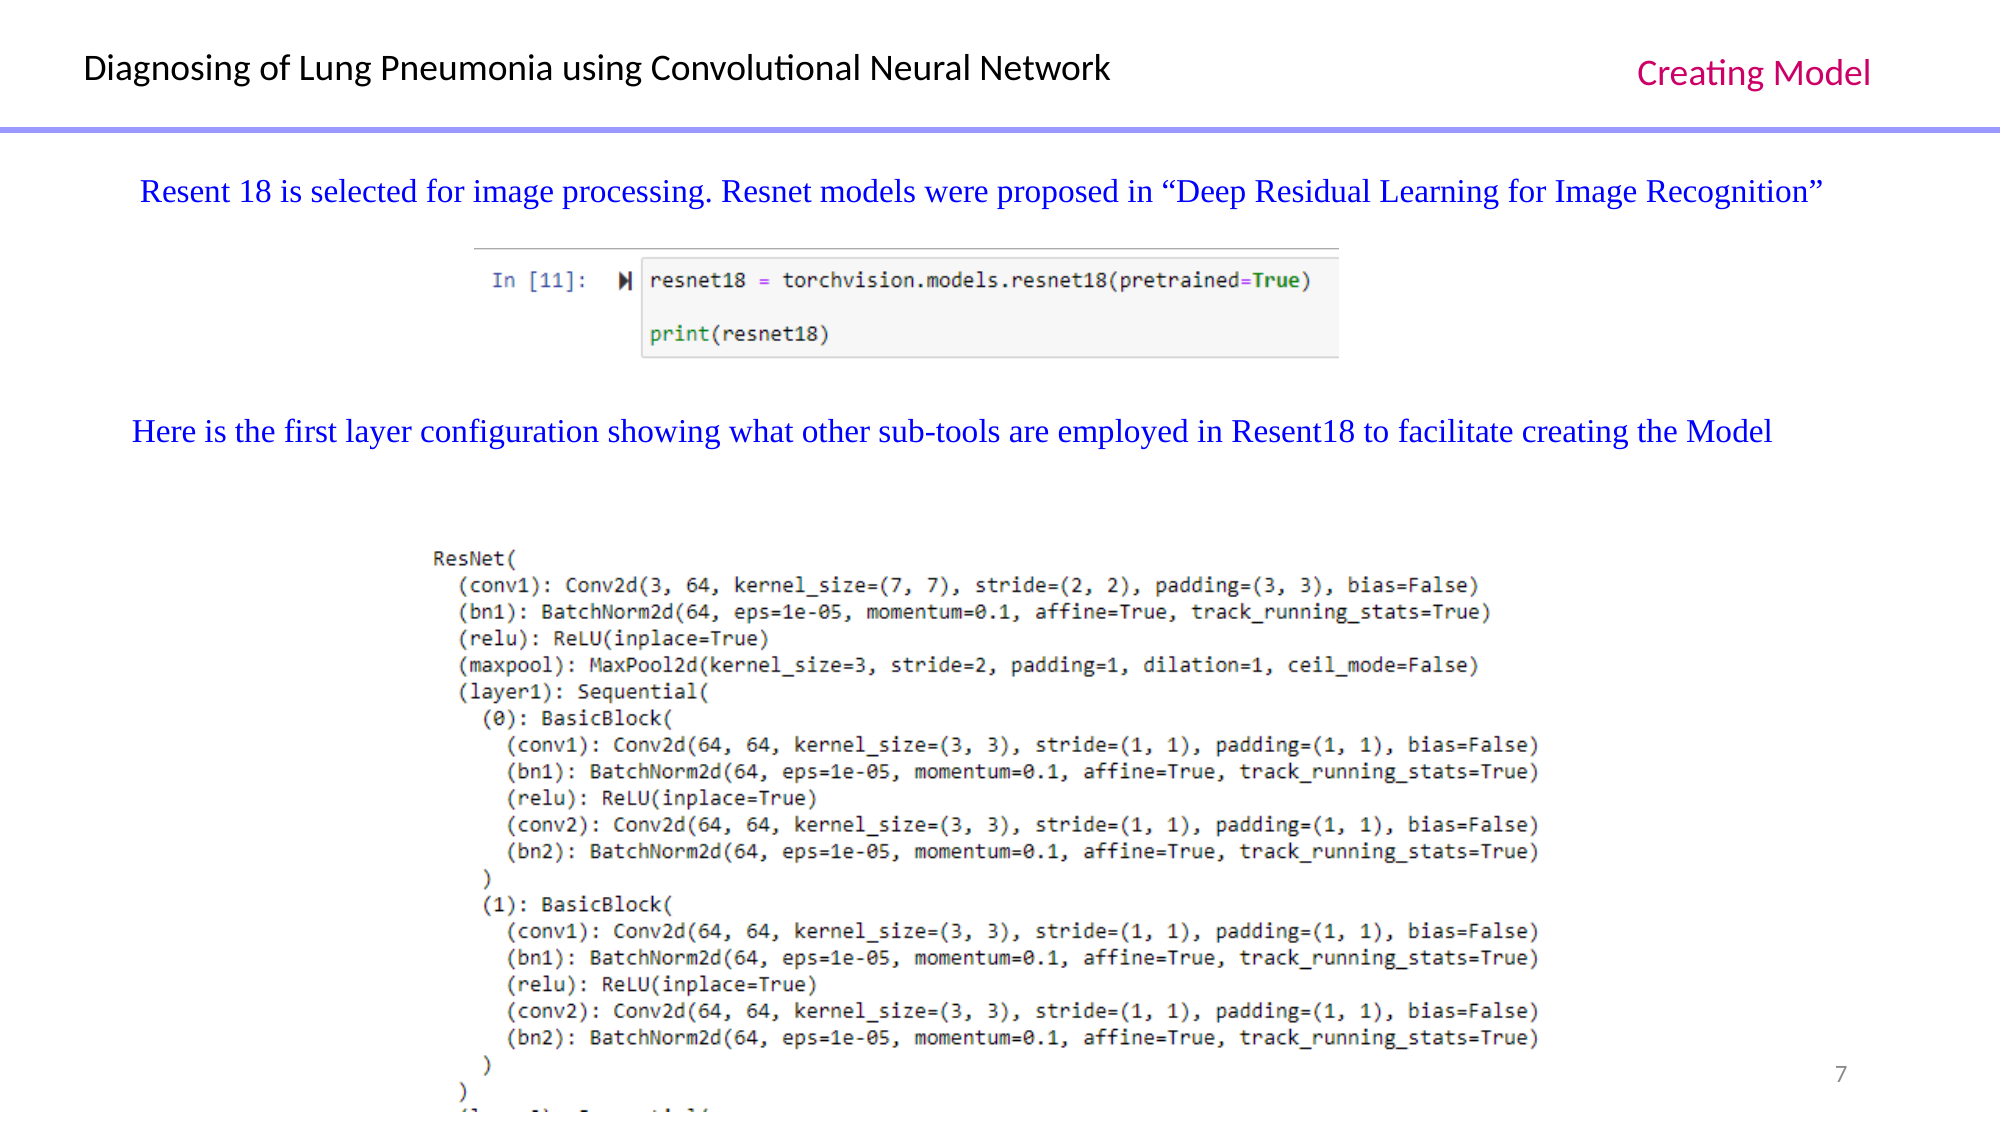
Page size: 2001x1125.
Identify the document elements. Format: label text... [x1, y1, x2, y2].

picture [474, 248, 1339, 371]
text_box Creating Model [1622, 40, 1887, 101]
text_box Resent 18 is selected for image processing. Resnet models were proposed in “Deep Residual Learning for Image Recognition” [125, 161, 1842, 217]
slide_number 7 [1551, 1042, 1863, 1103]
text_box Here is the first layer configuration showing what other sub-tools are employed in Resent18 to facilitate creating the Model [117, 401, 1792, 457]
picture [416, 536, 1551, 1112]
text_box Diagnosing of Lung Pneumonia using Convolutional Neural Network [68, 35, 1136, 96]
